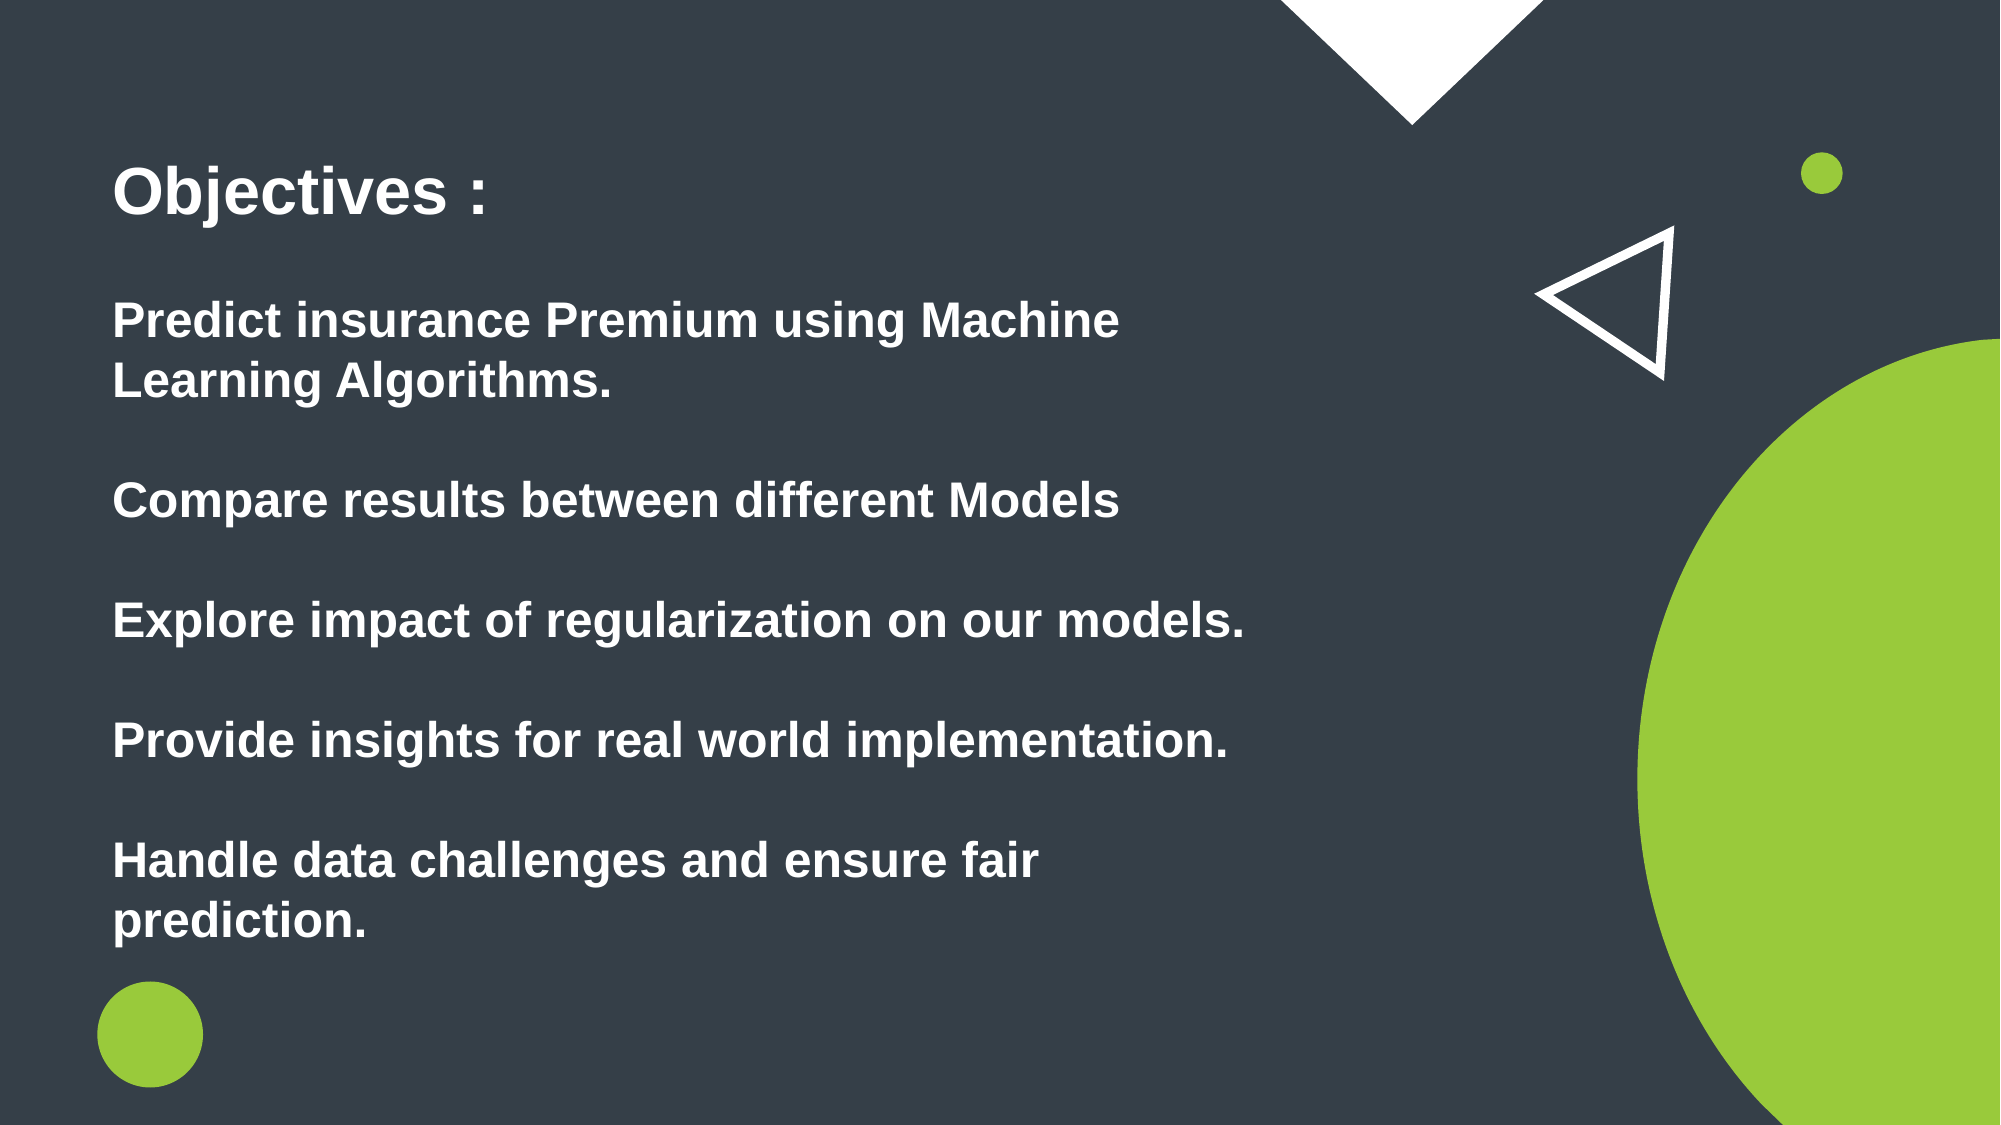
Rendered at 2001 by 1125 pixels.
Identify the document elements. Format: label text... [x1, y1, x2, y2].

text_box [1636, 337, 2000, 1125]
text_box [1279, 0, 1545, 127]
text_box [96, 1015, 205, 1089]
text_box Objectives : Predict insurance Premium using Machine Learning Algorithms. Compare results between different Models Explore impact of regularization on our models. Provide insights for real world implementation. Handle data challenges and ensure fair prediction. [97, 140, 1282, 1015]
text_box [1541, 231, 1671, 375]
text_box [1799, 151, 1844, 196]
